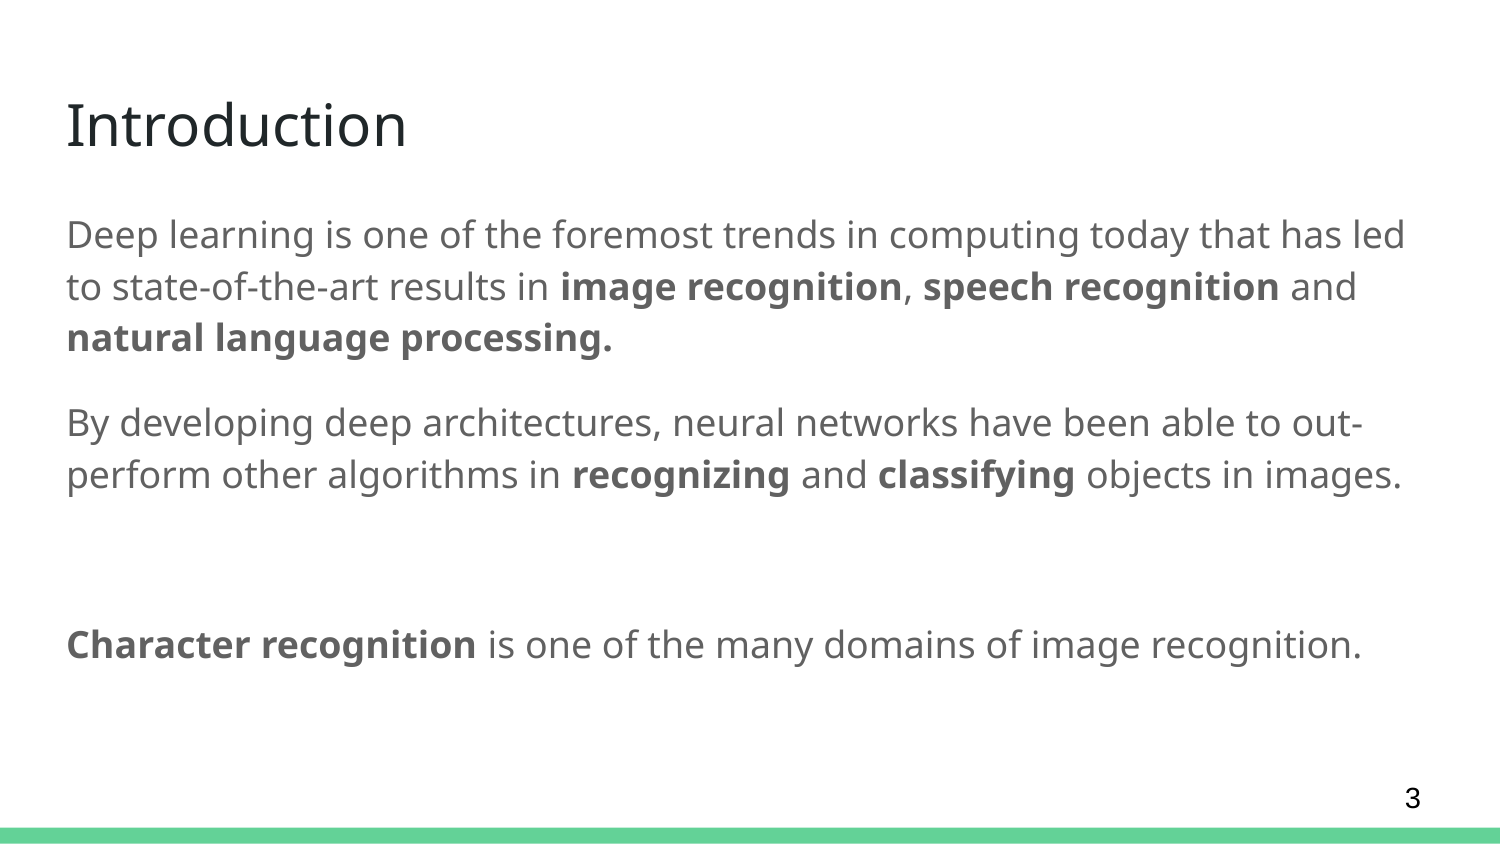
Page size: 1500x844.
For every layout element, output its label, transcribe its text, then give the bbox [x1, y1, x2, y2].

slide_number 3 [1389, 764, 1480, 830]
list Deep learning is one of the foremost trends in computing today that has led to state-of-the-art results in image recognition, speech recognition and natural language processing. By developing deep architectures, neural networks have been able to out-perform other algorithms in recognizing and classifying objects in images. Character recognition is one of the many domains of image recognition. [51, 189, 1449, 750]
title Introduction [51, 72, 1449, 167]
